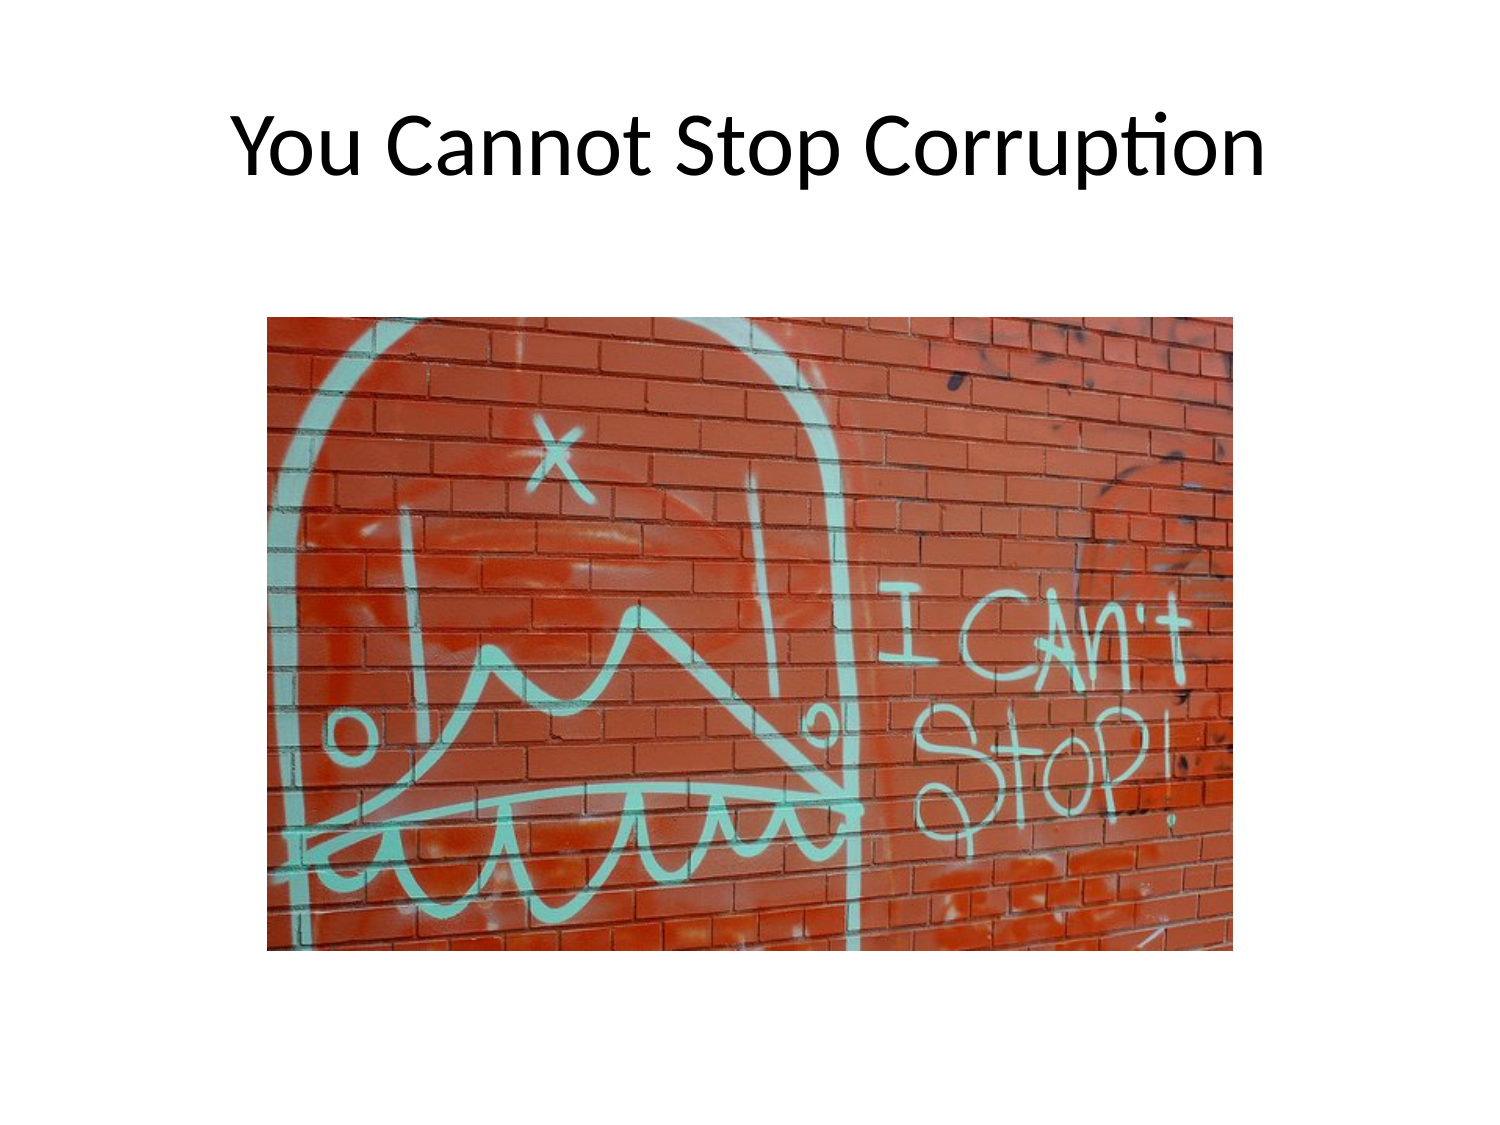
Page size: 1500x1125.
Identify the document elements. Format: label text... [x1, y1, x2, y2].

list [267, 317, 1233, 951]
title You Cannot Stop Corruption [74, 44, 1426, 233]
